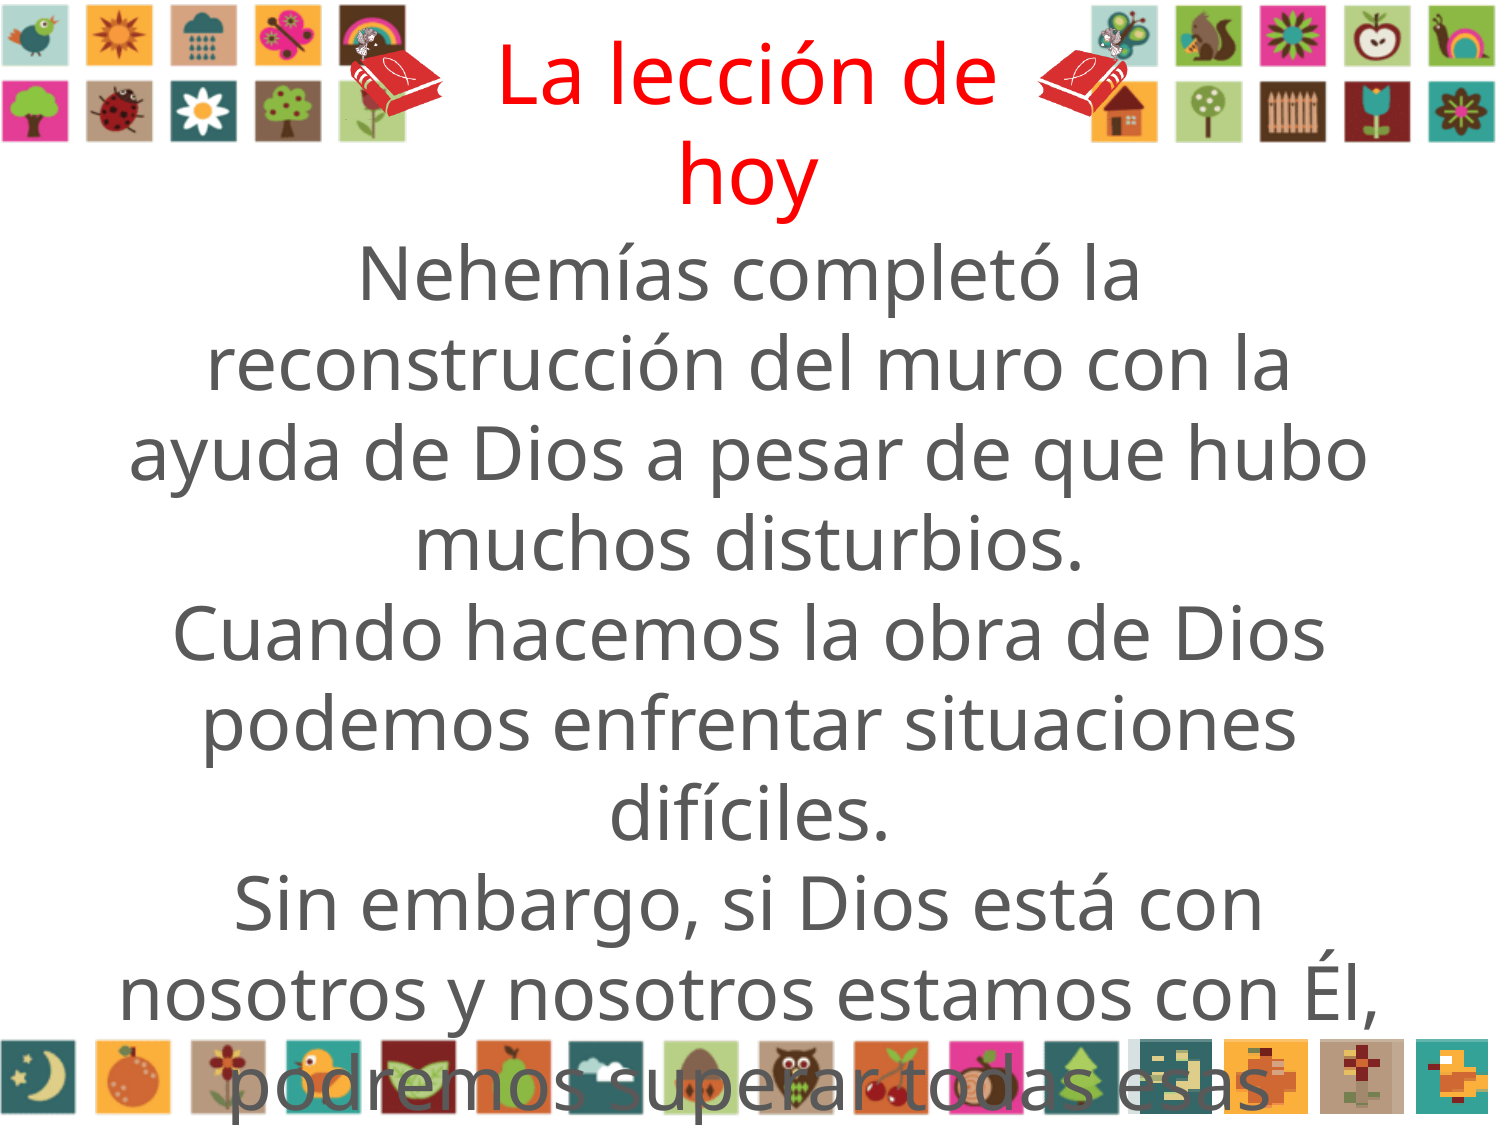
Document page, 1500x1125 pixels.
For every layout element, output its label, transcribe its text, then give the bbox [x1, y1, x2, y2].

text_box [0, 1028, 1500, 1118]
text_box Nehemías completó la reconstrucción del muro con la ayuda de Dios a pesar de que hubo muchos disturbios. Cuando hacemos la obra de Dios podemos enfrentar situaciones difíciles. Sin embargo, si Dios está con nosotros y nosotros estamos con Él, podremos superar todas esas dificultades. [76, 218, 1424, 1027]
picture [0, 3, 475, 150]
picture [1005, 3, 1500, 150]
text_box La lección de hoy [414, 13, 1080, 218]
